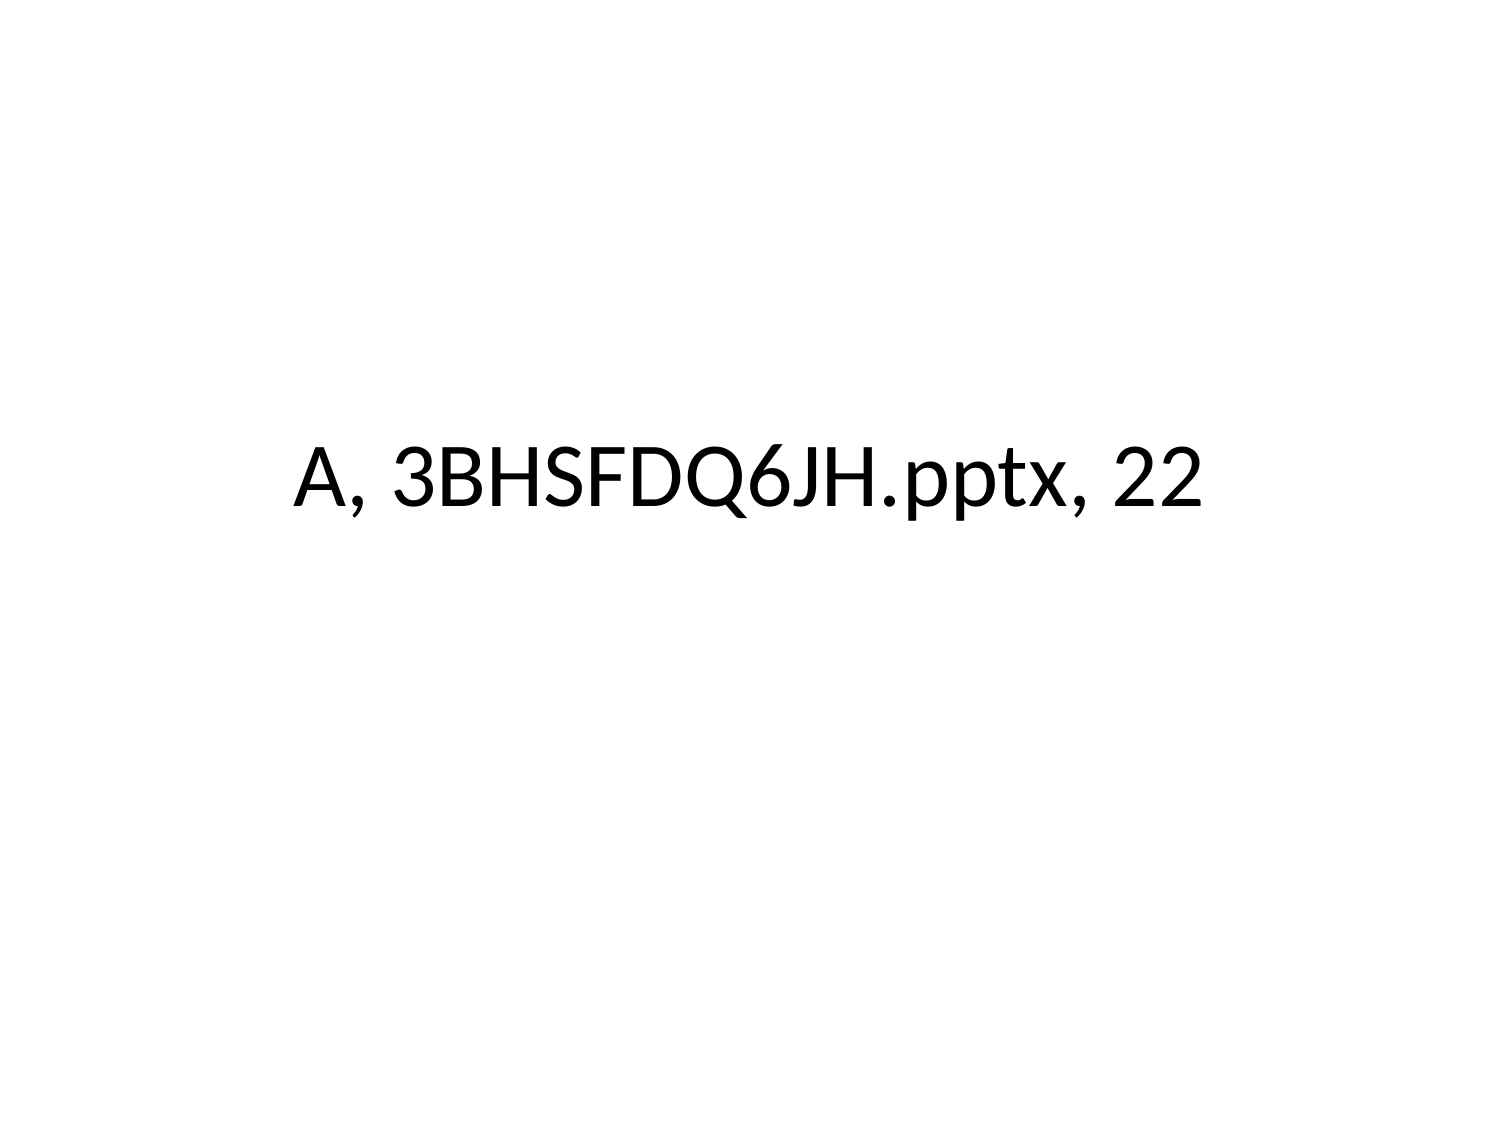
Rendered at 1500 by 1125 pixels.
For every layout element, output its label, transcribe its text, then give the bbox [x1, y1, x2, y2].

title A, 3BHSFDQ6JH.pptx, 22 [112, 349, 1388, 591]
